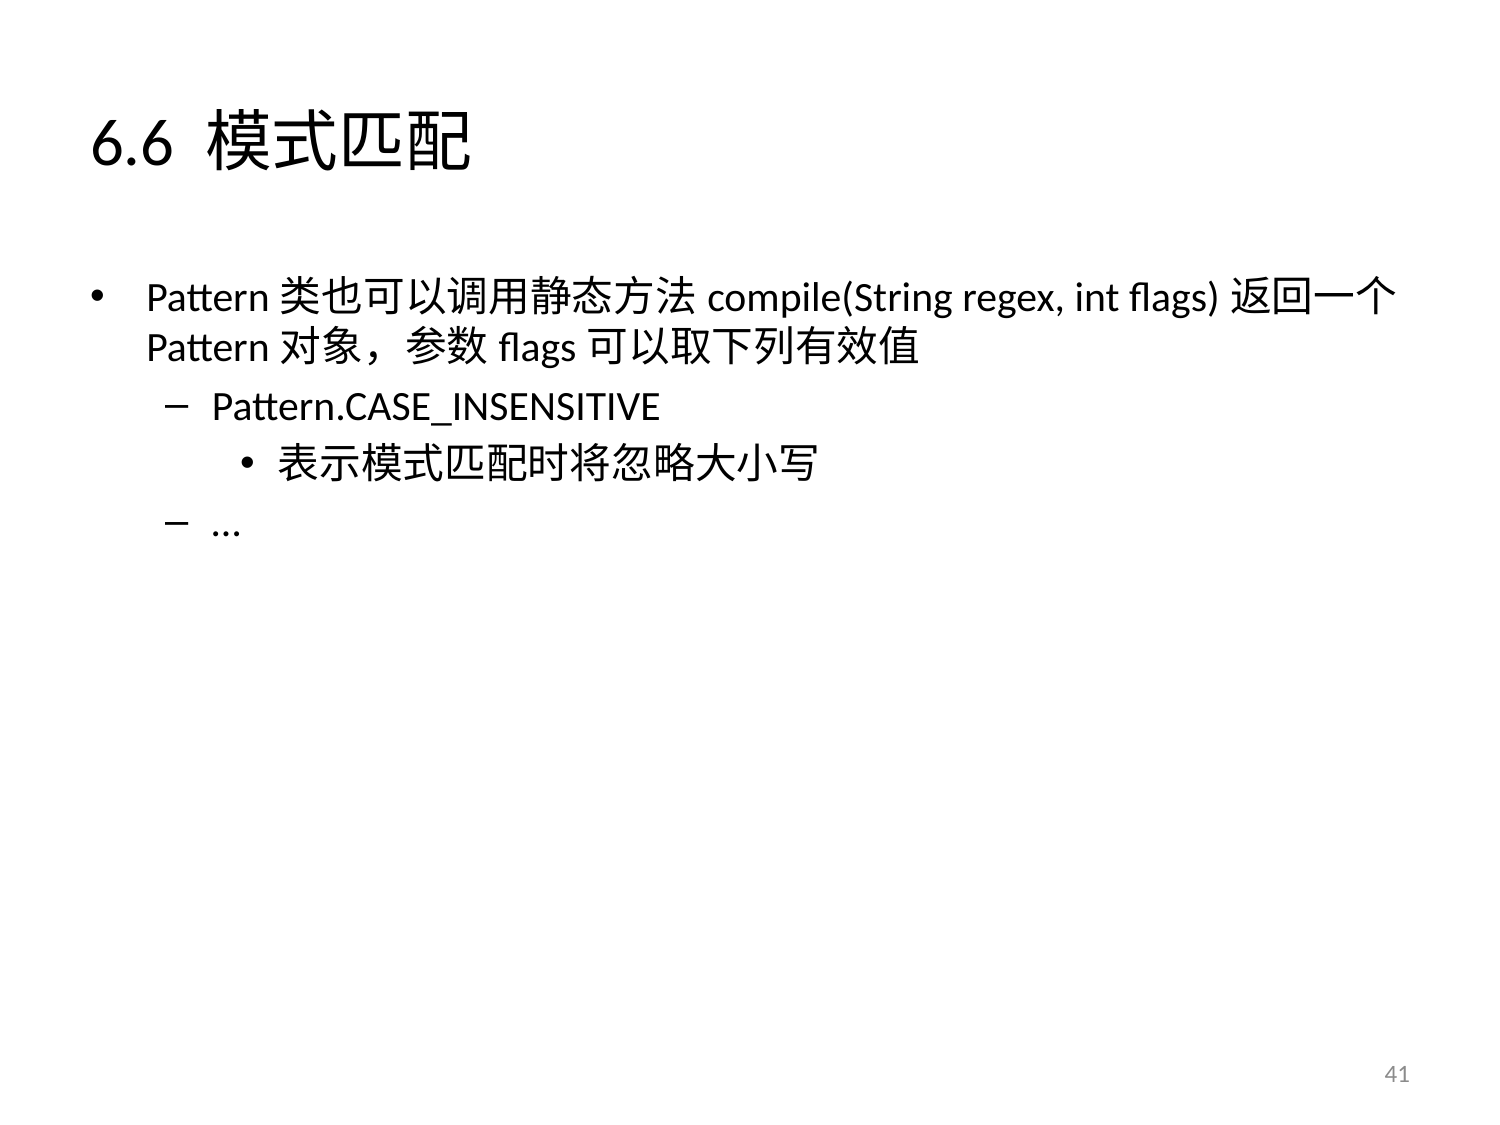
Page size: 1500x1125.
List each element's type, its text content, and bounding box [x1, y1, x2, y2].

title 6.6 模式匹配 [75, 45, 1425, 233]
slide_number 41 [1074, 1042, 1425, 1103]
list Pattern类也可以调用静态方法compile(String regex, int flags)返回一个Pattern对象，参数flags可以取下列有效值 Pattern.CASE_INSENSITIVE 表示模式匹配时将忽略大小写 … [75, 262, 1425, 1005]
